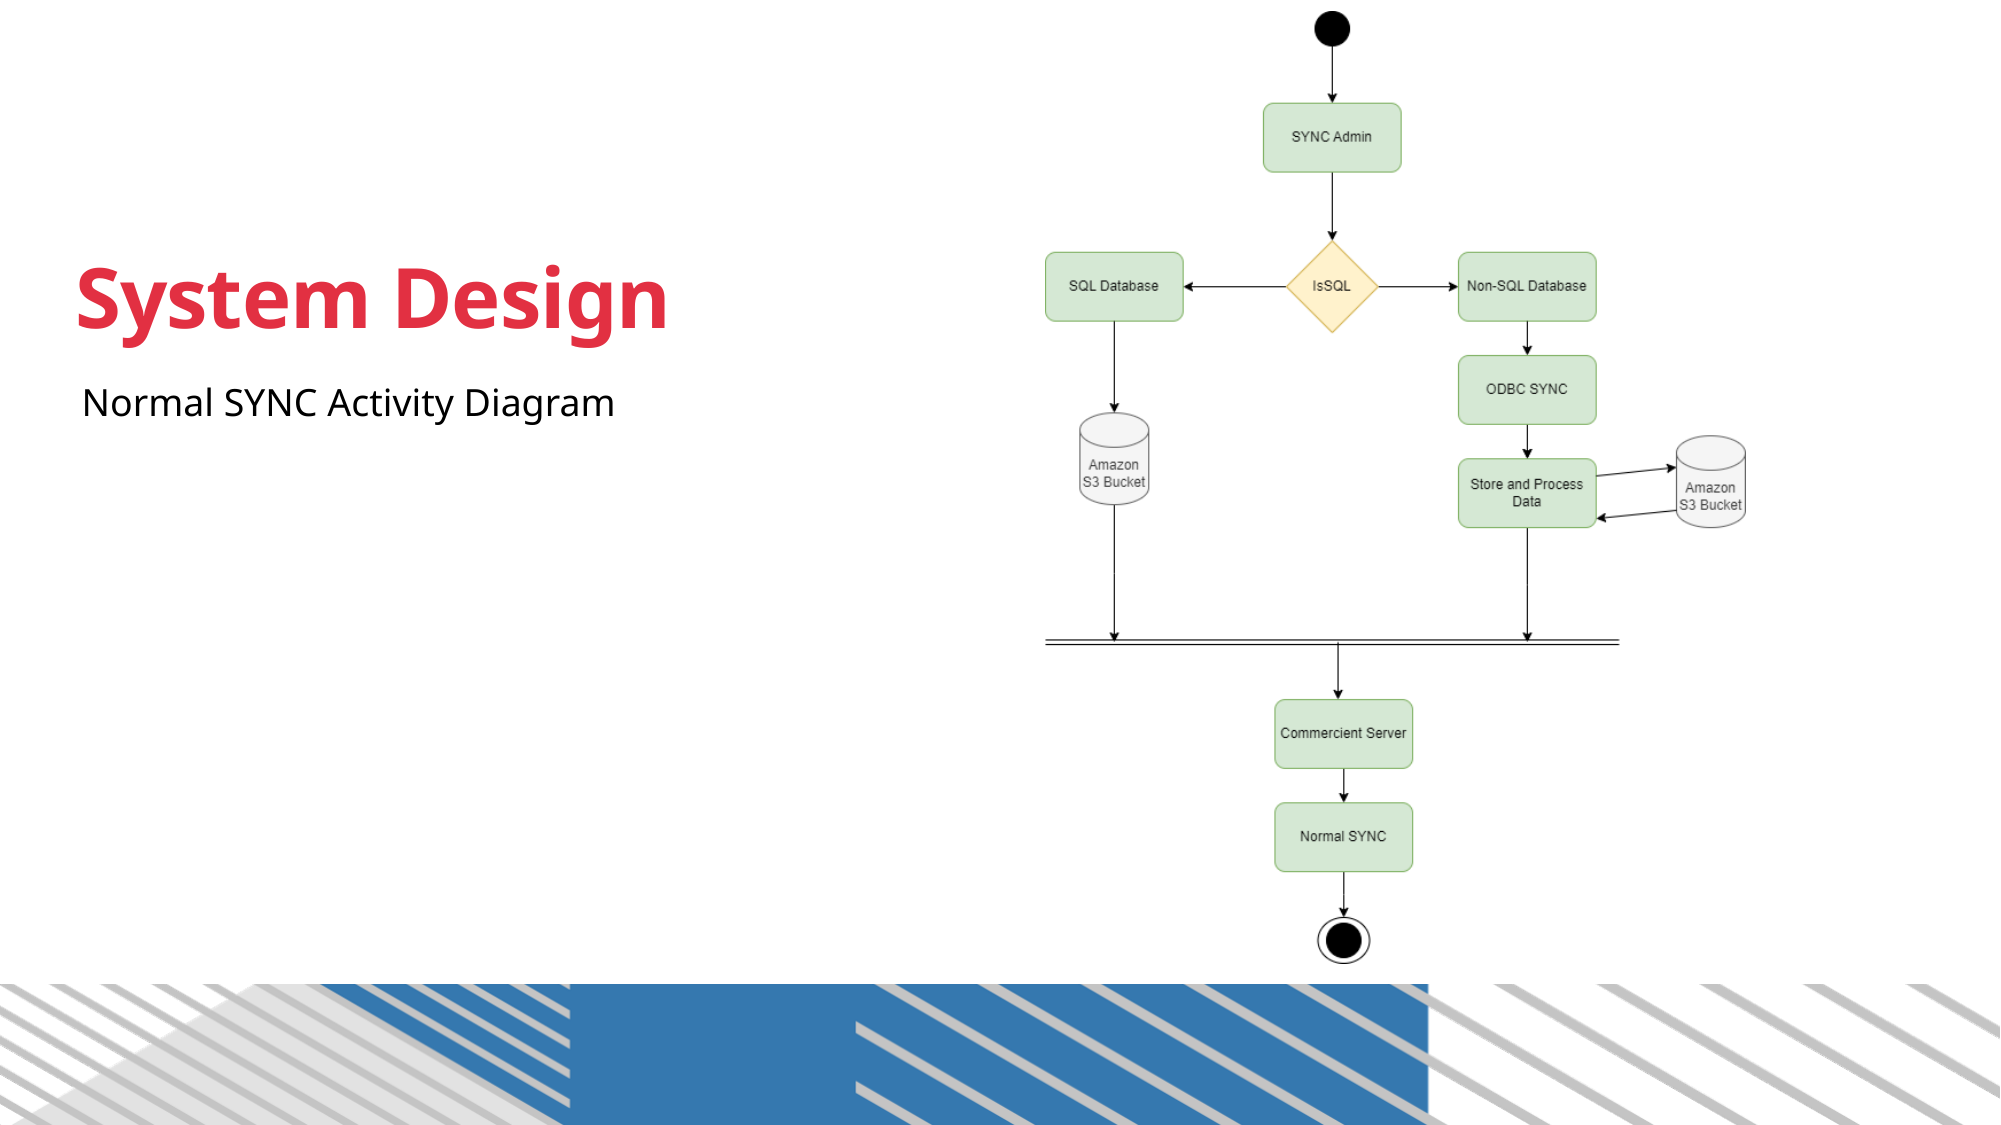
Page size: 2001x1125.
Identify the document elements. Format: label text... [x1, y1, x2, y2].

picture [0, 984, 2000, 1125]
list Normal SYNC Activity Diagram [0, 378, 989, 631]
title System Design [0, 244, 1045, 346]
picture [1045, 11, 1746, 964]
